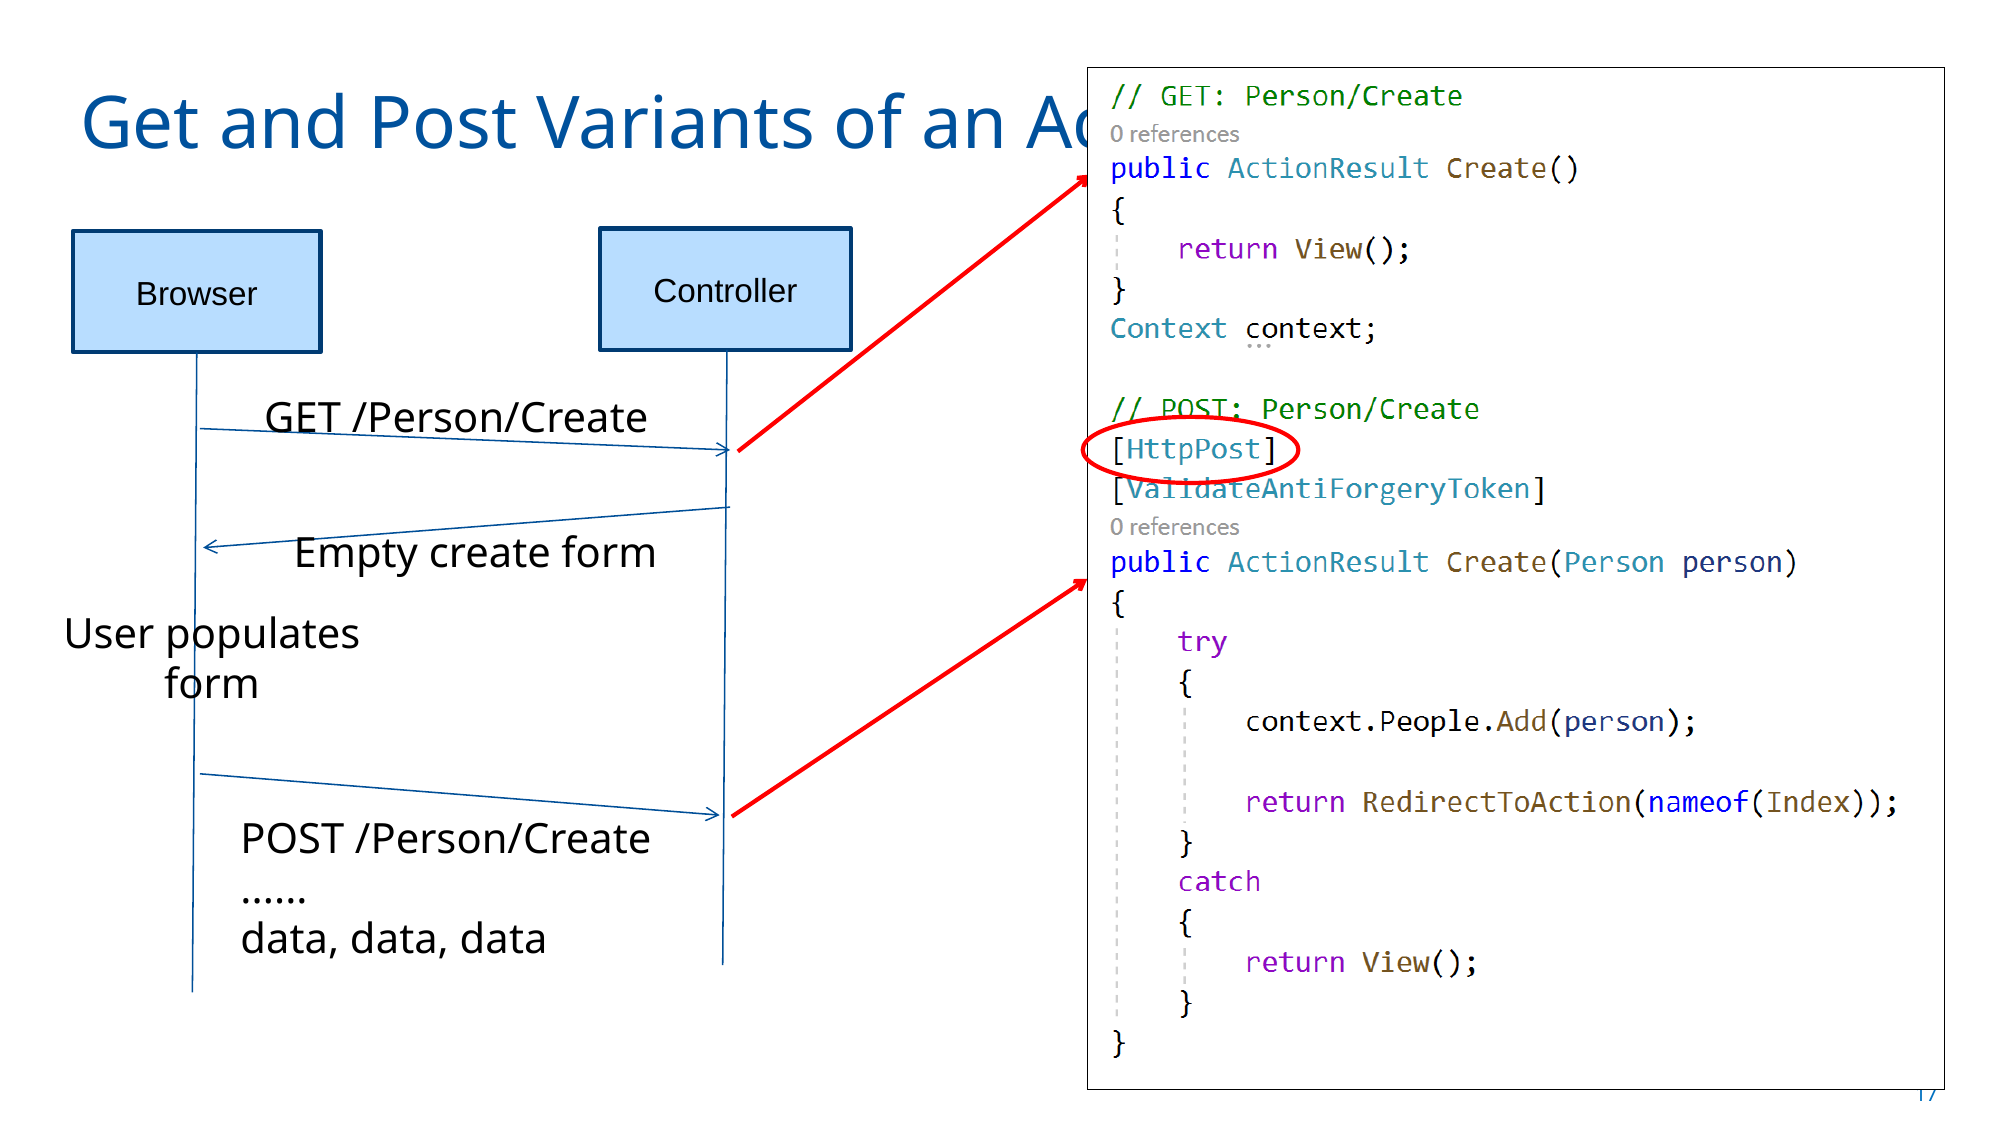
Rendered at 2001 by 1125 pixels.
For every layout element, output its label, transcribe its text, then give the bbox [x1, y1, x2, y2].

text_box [722, 459, 728, 505]
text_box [731, 578, 1082, 817]
title Get and Post Variants of an Action [64, 67, 1086, 171]
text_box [737, 174, 1082, 452]
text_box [199, 773, 720, 816]
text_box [202, 506, 731, 548]
text_box Controller [598, 226, 732, 352]
picture [1087, 67, 1946, 1091]
text_box User populates form [48, 599, 187, 715]
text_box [722, 349, 728, 426]
text_box Browser [71, 229, 323, 354]
text_box Empty create form [278, 555, 672, 583]
text_box POST /Person/Create ...... data, data, data [225, 824, 667, 970]
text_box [192, 352, 198, 993]
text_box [722, 555, 728, 966]
text_box GET /Person/Create [249, 383, 664, 426]
text_box User populates form [201, 599, 376, 715]
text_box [199, 428, 731, 451]
